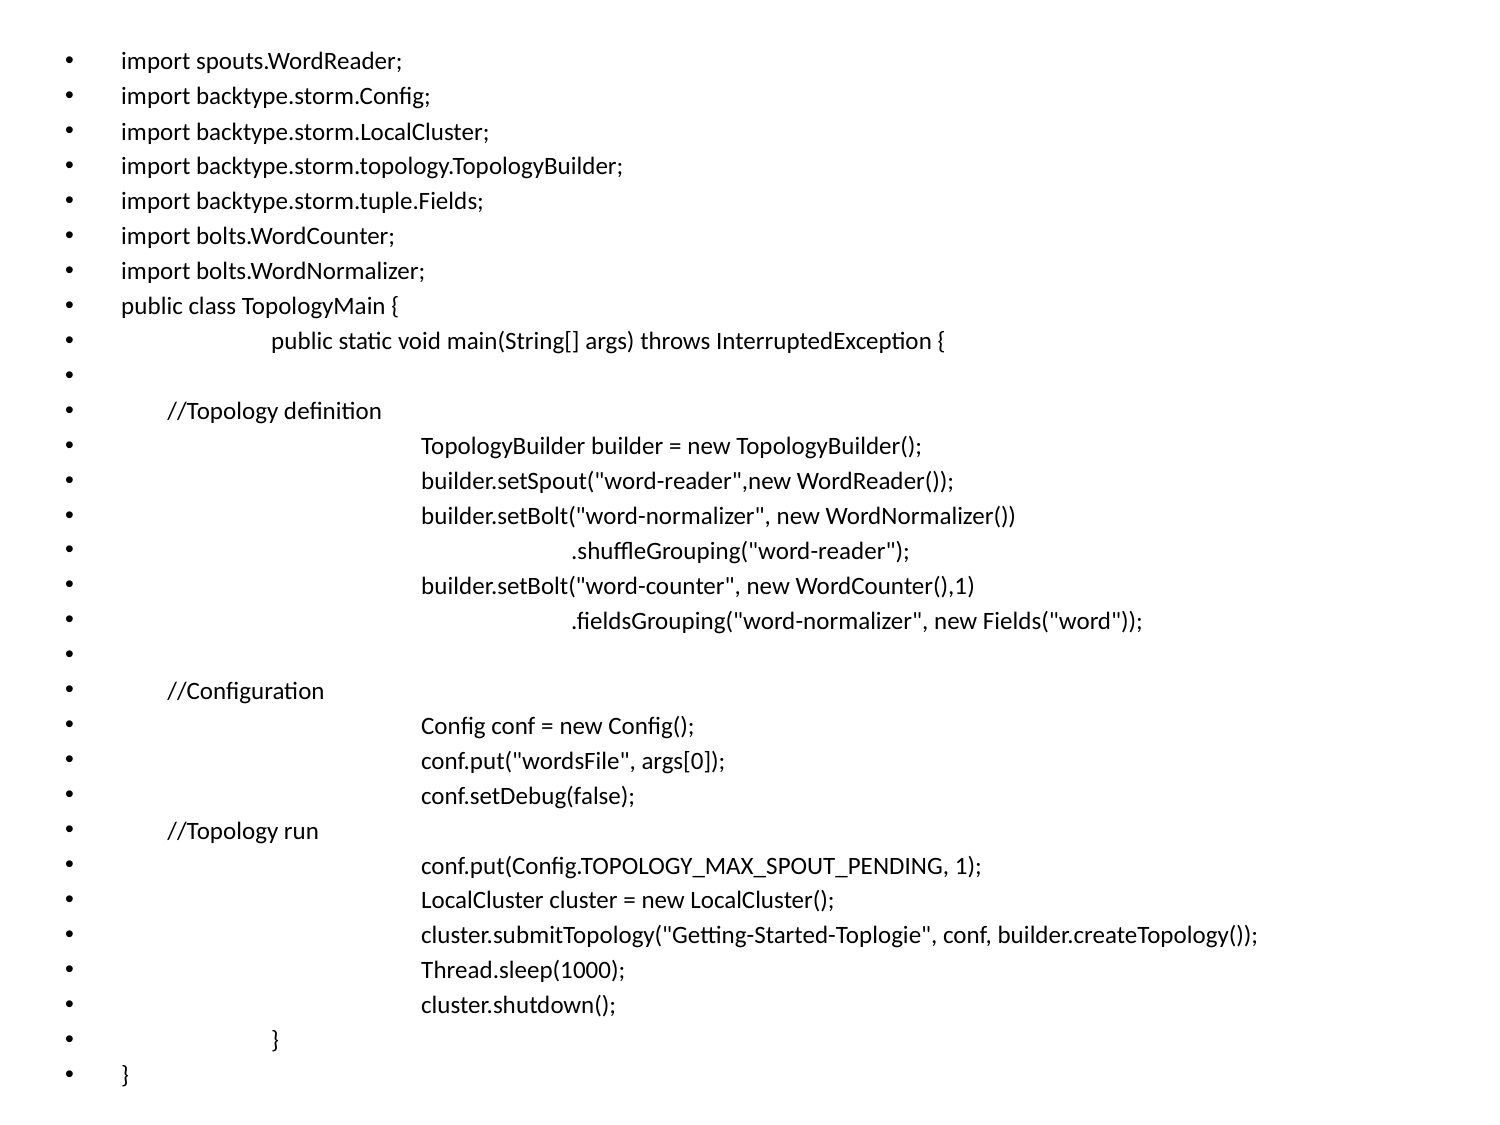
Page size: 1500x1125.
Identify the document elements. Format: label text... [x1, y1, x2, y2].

list import spouts.WordReader; import backtype.storm.Config; import backtype.storm.LocalCluster; import backtype.storm.topology.TopologyBuilder; import backtype.storm.tuple.Fields; import bolts.WordCounter; import bolts.WordNormalizer; public class TopologyMain { public static void main(String[] args) throws InterruptedException { //Topology definition TopologyBuilder builder = new TopologyBuilder(); builder.setSpout("word-reader",new WordReader()); builder.setBolt("word-normalizer", new WordNormalizer()) .shuffleGrouping("word-reader"); builder.setBolt("word-counter", new WordCounter(),1) .fieldsGrouping("word-normalizer", new Fields("word")); //Configuration Config conf = new Config(); conf.put("wordsFile", args[0]); conf.setDebug(false); //Topology run conf.put(Config.TOPOLOGY_MAX_SPOUT_PENDING, 1); LocalCluster cluster = new LocalCluster(); cluster.submitTopology("Getting-Started-Toplogie", conf, builder.createTopology()); Thread.sleep(1000); cluster.shutdown(); } } [50, 37, 1425, 1005]
